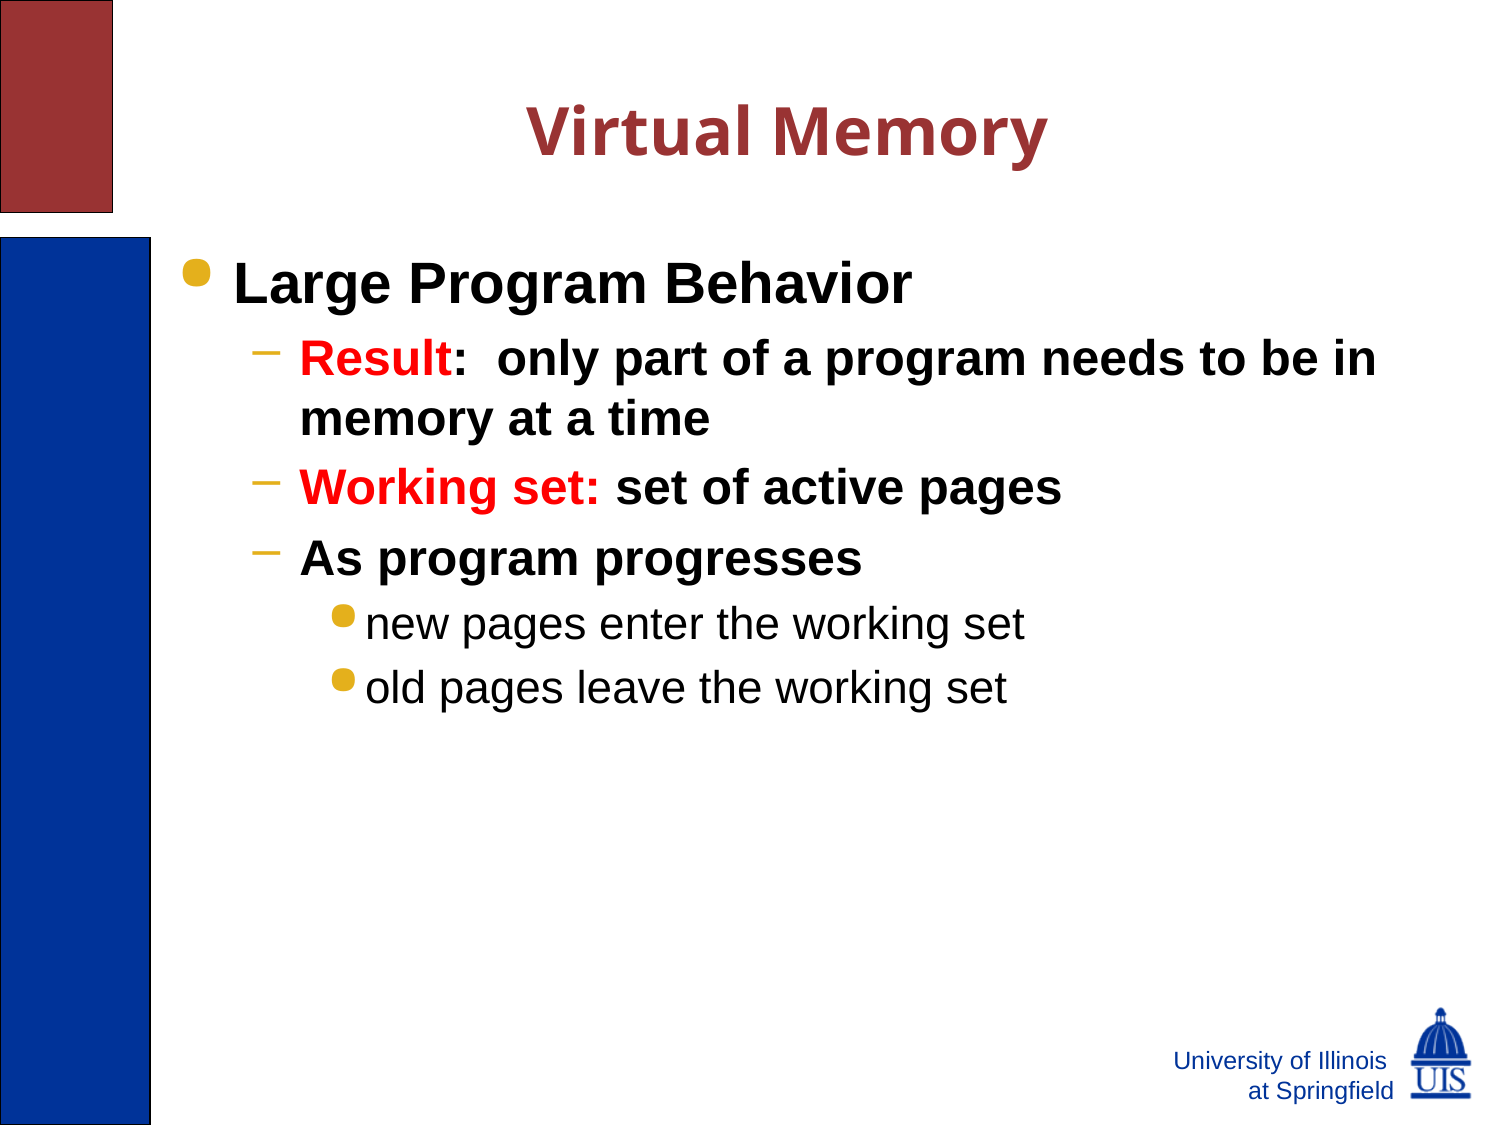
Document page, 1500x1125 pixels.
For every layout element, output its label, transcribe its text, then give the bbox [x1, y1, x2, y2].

list Large Program Behavior Result: only part of a program needs to be in memory at a time Working set: set of active pages As program progresses new pages enter the working set old pages leave the working set [162, 237, 1425, 1005]
picture [1409, 1006, 1473, 1102]
title Virtual Memory [150, 45, 1425, 213]
